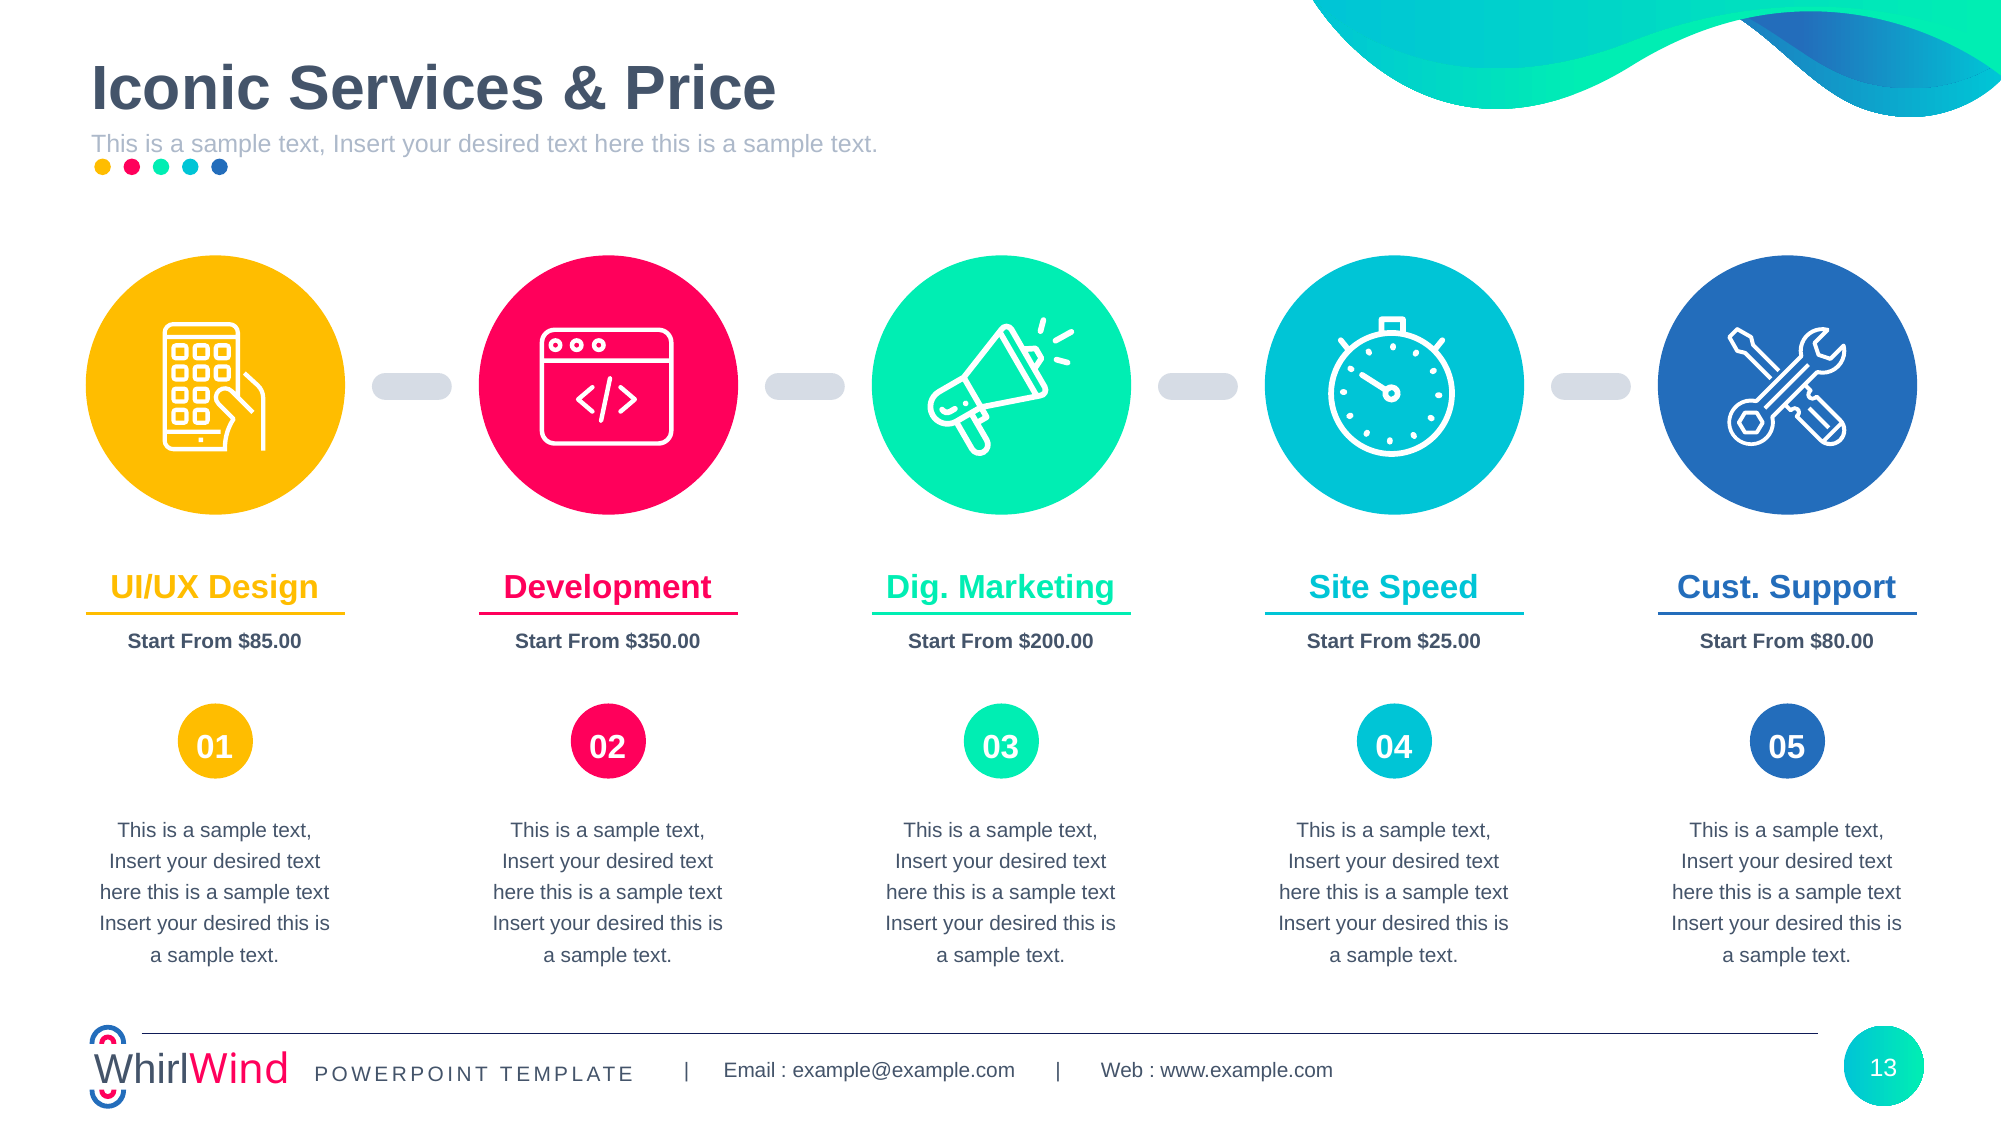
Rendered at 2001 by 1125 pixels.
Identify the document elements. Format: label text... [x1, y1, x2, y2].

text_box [84, 255, 345, 973]
text_box [1549, 372, 1632, 401]
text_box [1311, 0, 2000, 117]
text_box [1156, 372, 1239, 401]
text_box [477, 255, 739, 973]
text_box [1656, 255, 1918, 973]
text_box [870, 255, 1132, 973]
text_box [370, 372, 453, 401]
title Iconic Services & Price [76, 39, 1924, 130]
text_box [763, 372, 846, 401]
slide_number 13 [1837, 1036, 1930, 1096]
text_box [1263, 255, 1525, 973]
